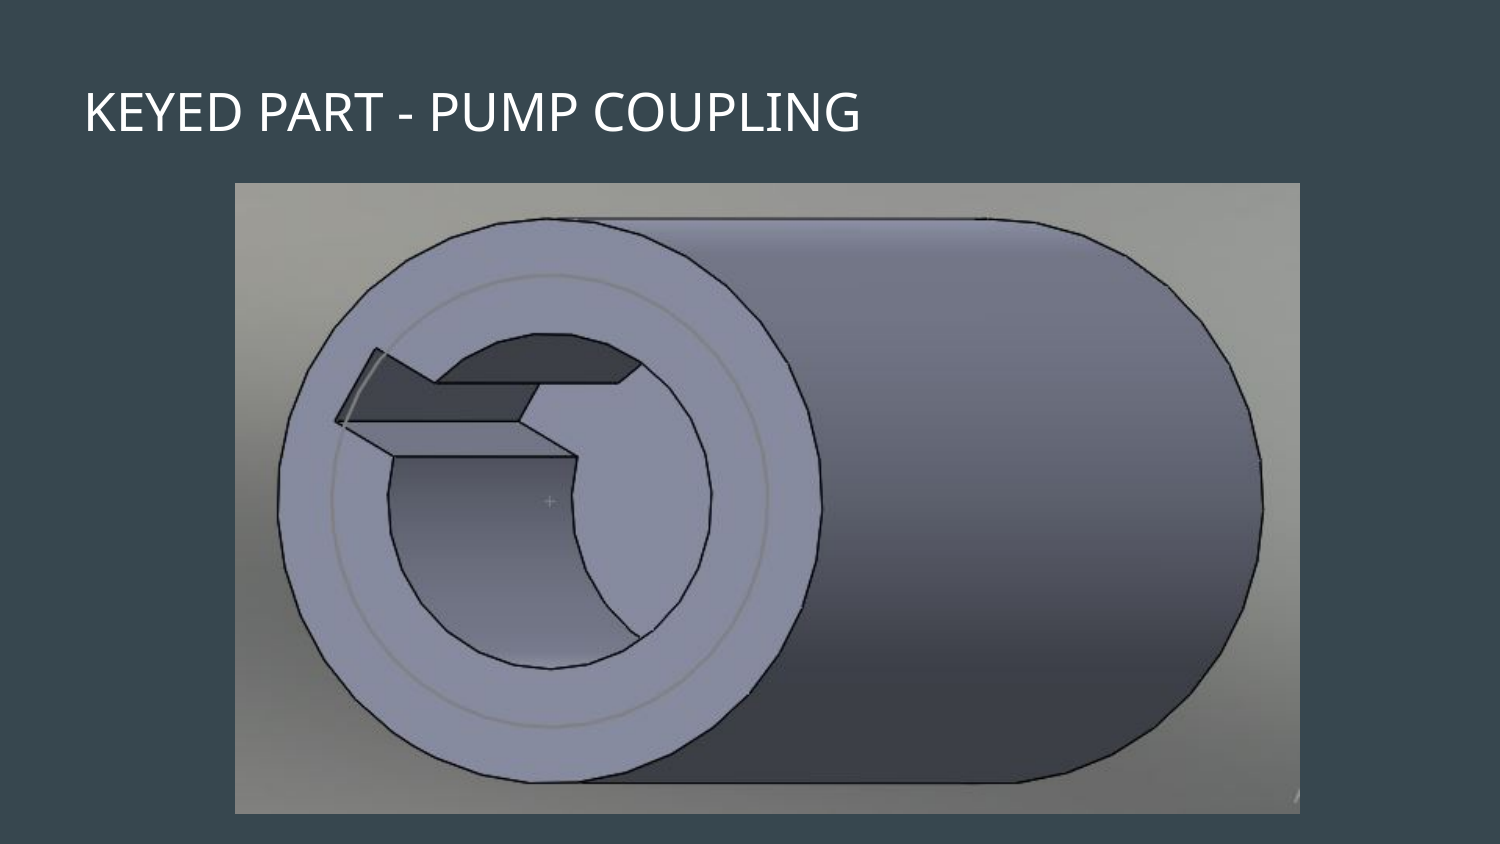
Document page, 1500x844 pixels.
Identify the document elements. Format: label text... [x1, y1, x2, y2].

title KEYED PART - PUMP COUPLING [68, 62, 1467, 157]
picture [235, 183, 1300, 814]
